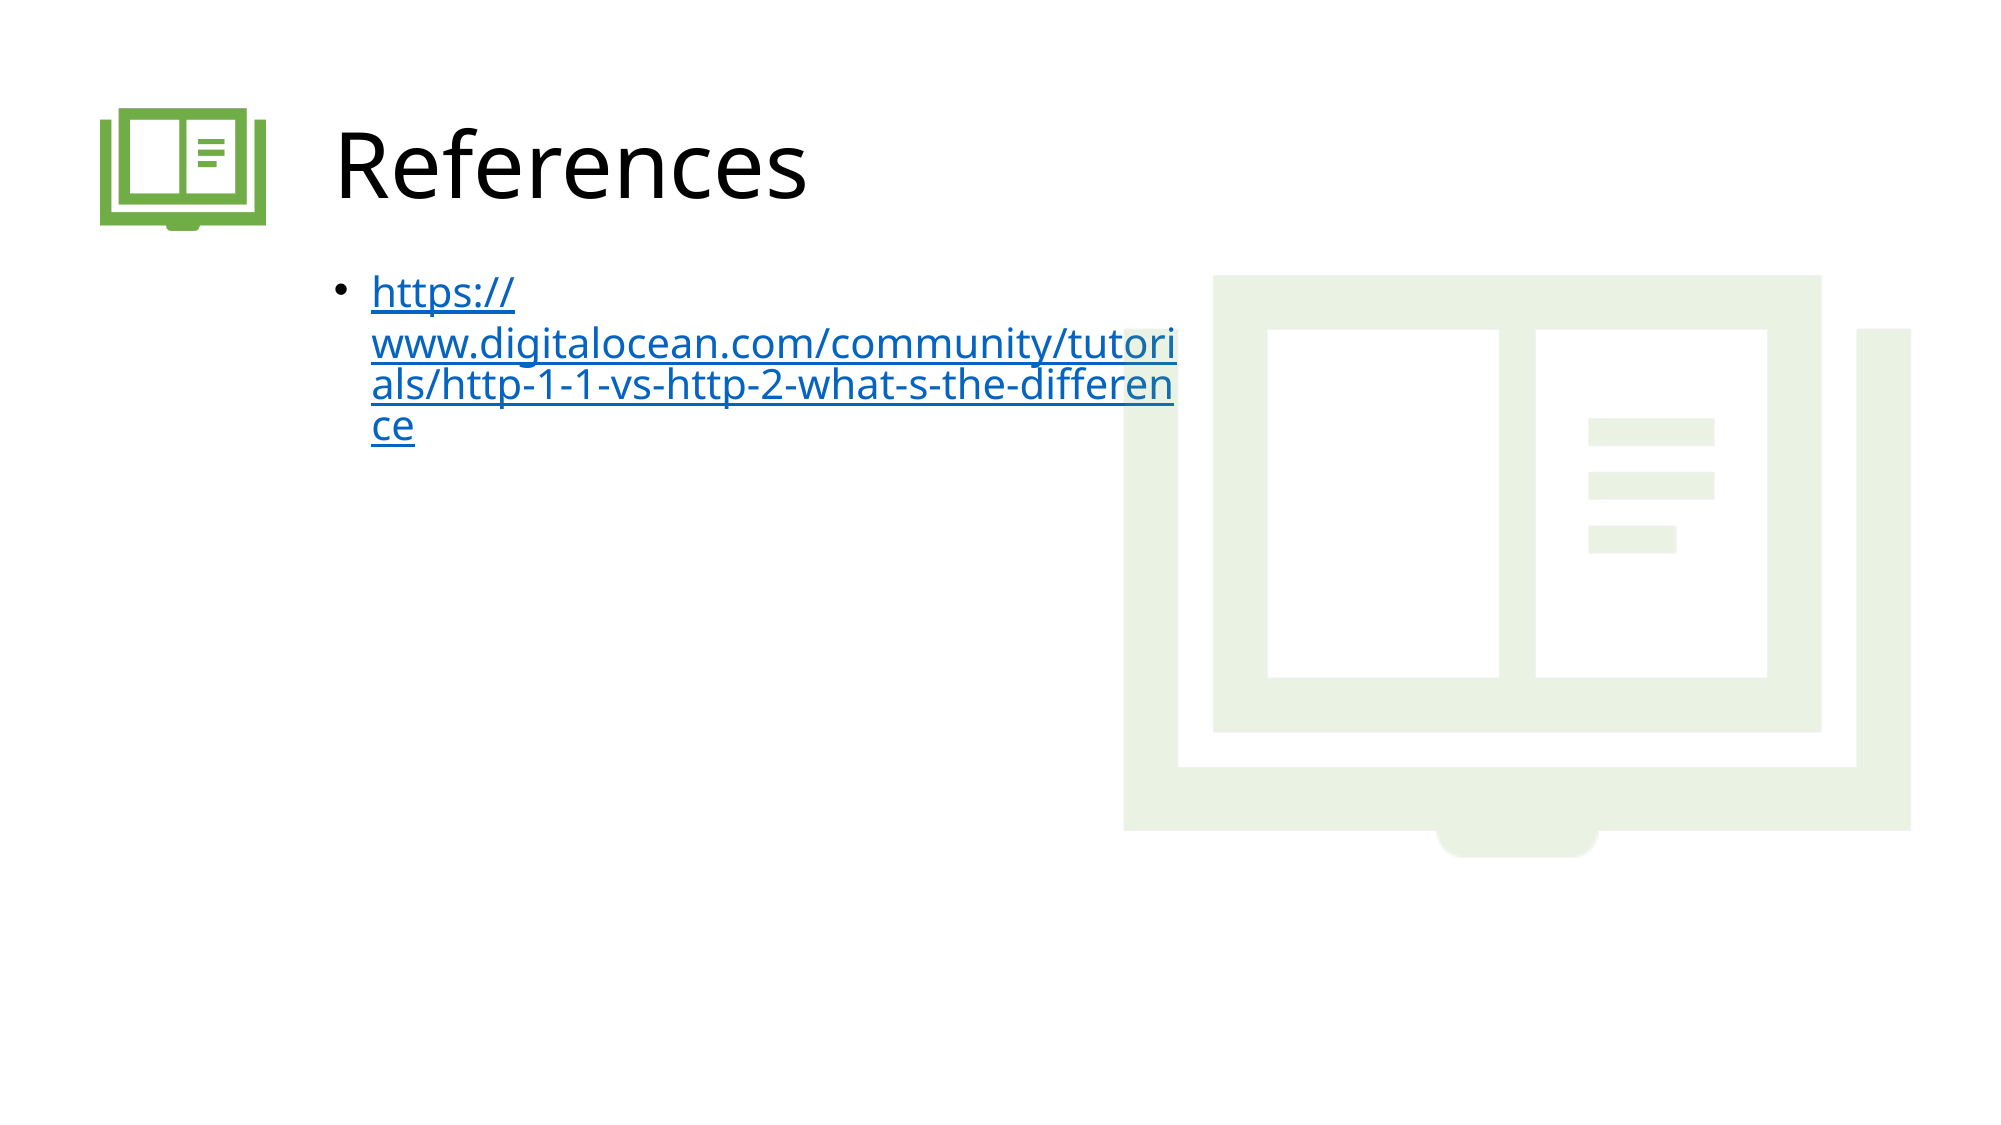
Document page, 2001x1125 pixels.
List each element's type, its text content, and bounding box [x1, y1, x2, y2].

picture [1089, 133, 1947, 992]
list https://www.digitalocean.com/community/tutorials/http-1-1-vs-http-2-what-s-the-difference [318, 258, 1089, 536]
title References [318, 48, 1206, 258]
picture [92, 78, 273, 259]
